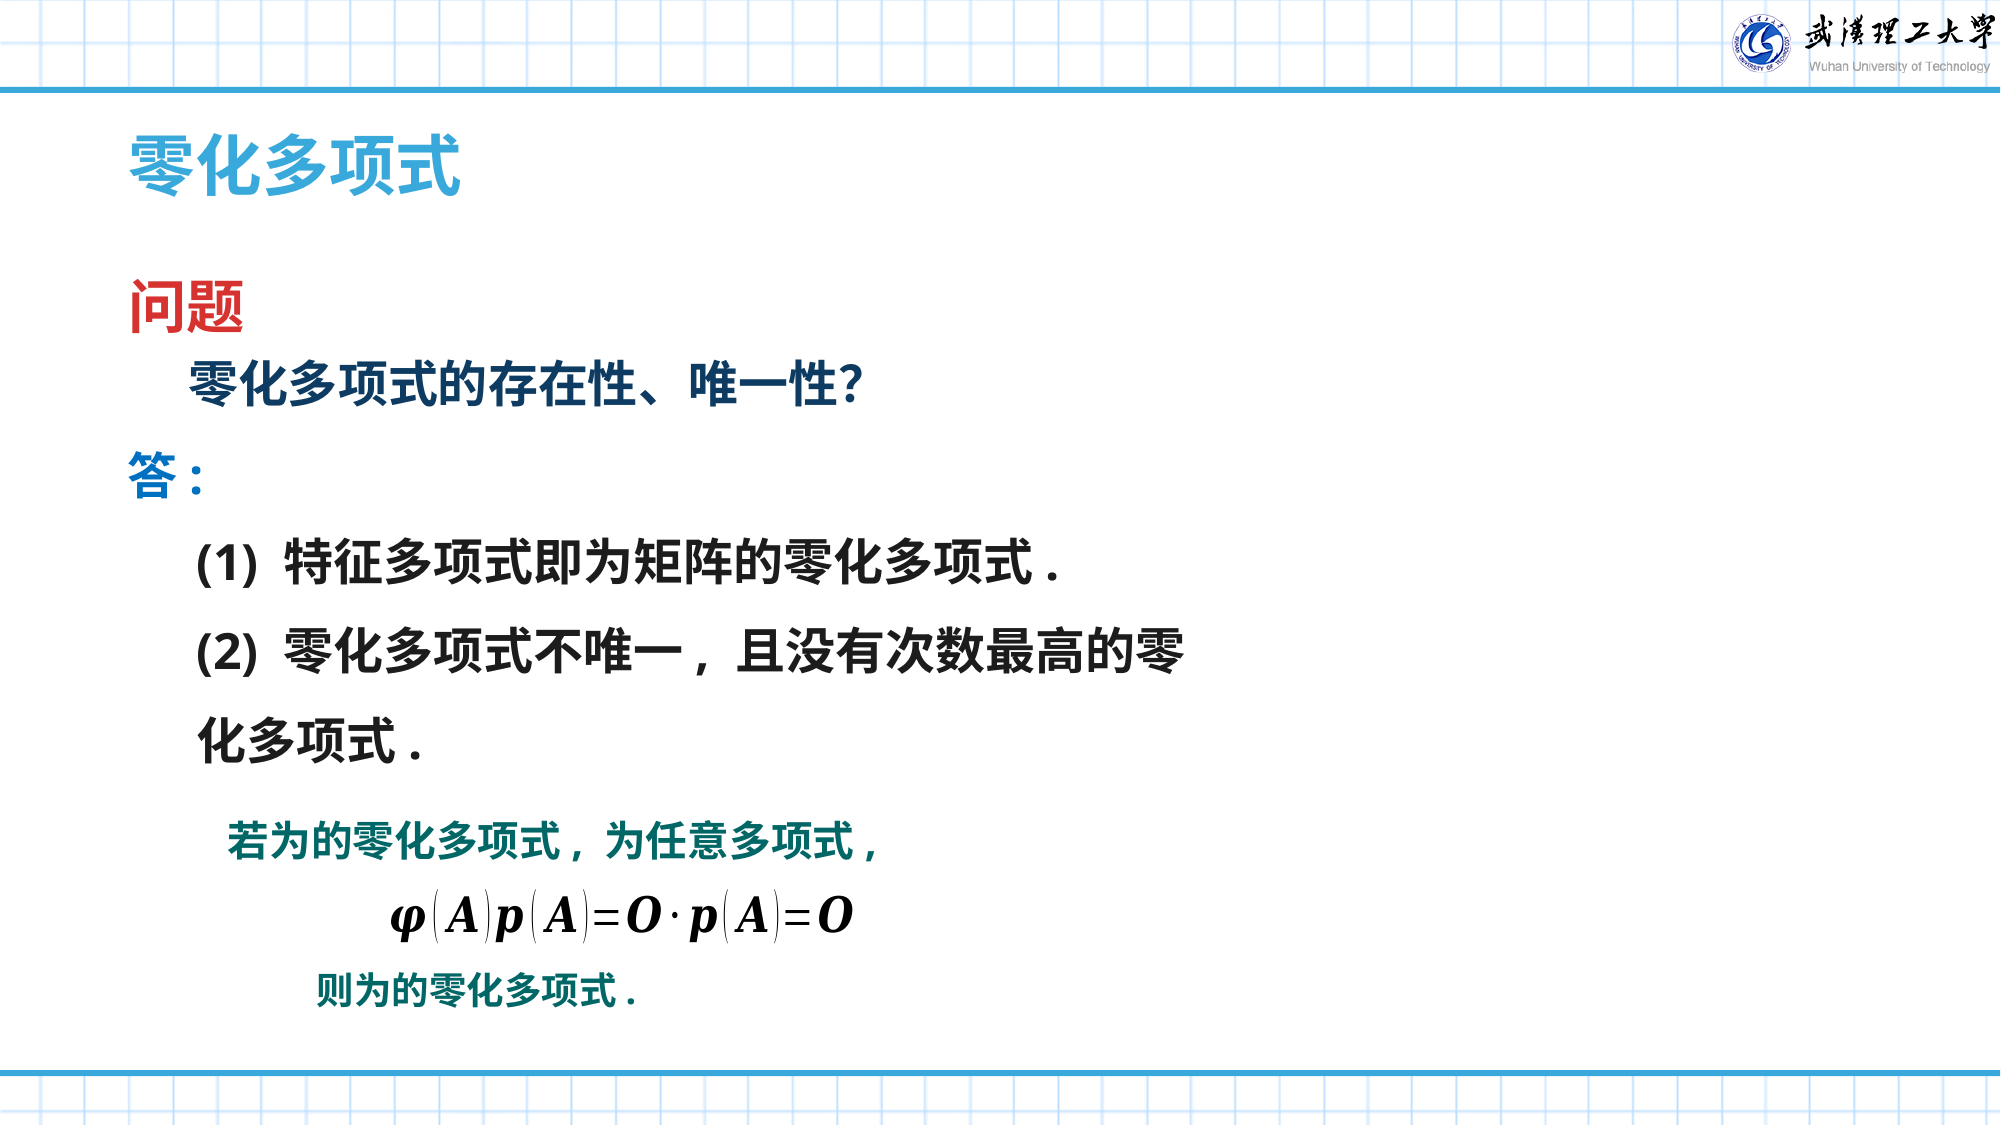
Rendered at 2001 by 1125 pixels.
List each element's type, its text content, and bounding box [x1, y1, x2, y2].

text_box 答: [53, 407, 1105, 512]
list 零化多项式 [114, 94, 1162, 213]
text_box 问题 零化多项式的存在性、唯一性？ [113, 249, 1355, 420]
picture [0, 1077, 2001, 1125]
picture [0, 0, 2001, 87]
text_box (2) 零化多项式不唯一, 且没有次数最高的零化多项式. [122, 581, 1214, 777]
